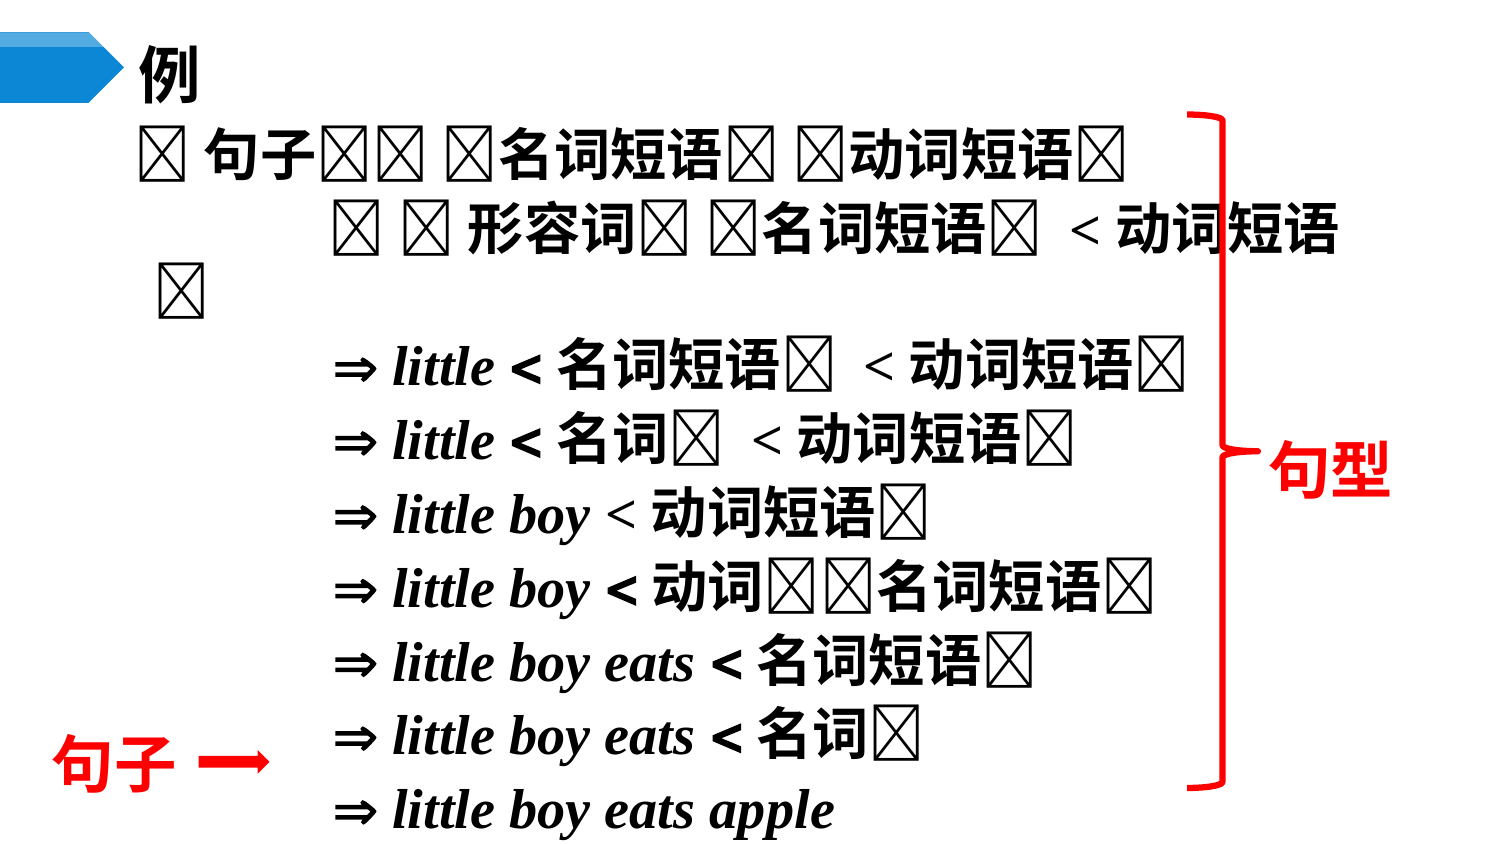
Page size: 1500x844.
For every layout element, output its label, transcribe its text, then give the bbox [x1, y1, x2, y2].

list 句子 名词短语 动词短语  形容词 名词短语 <动词短语  little 名词短语 <动词短语  little 名词 <动词短语  little boy <动词短语  little boy 动词名词短语  little boy eats 名词短语  little boy eats 名词  little boy eats apple [93, 117, 1400, 844]
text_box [0, 31, 125, 104]
text_box [1187, 113, 1229, 789]
text_box 句子 [0, 716, 230, 810]
text_box [230, 748, 271, 775]
text_box 句型 [1229, 432, 1432, 505]
title 例 [130, 43, 1425, 103]
